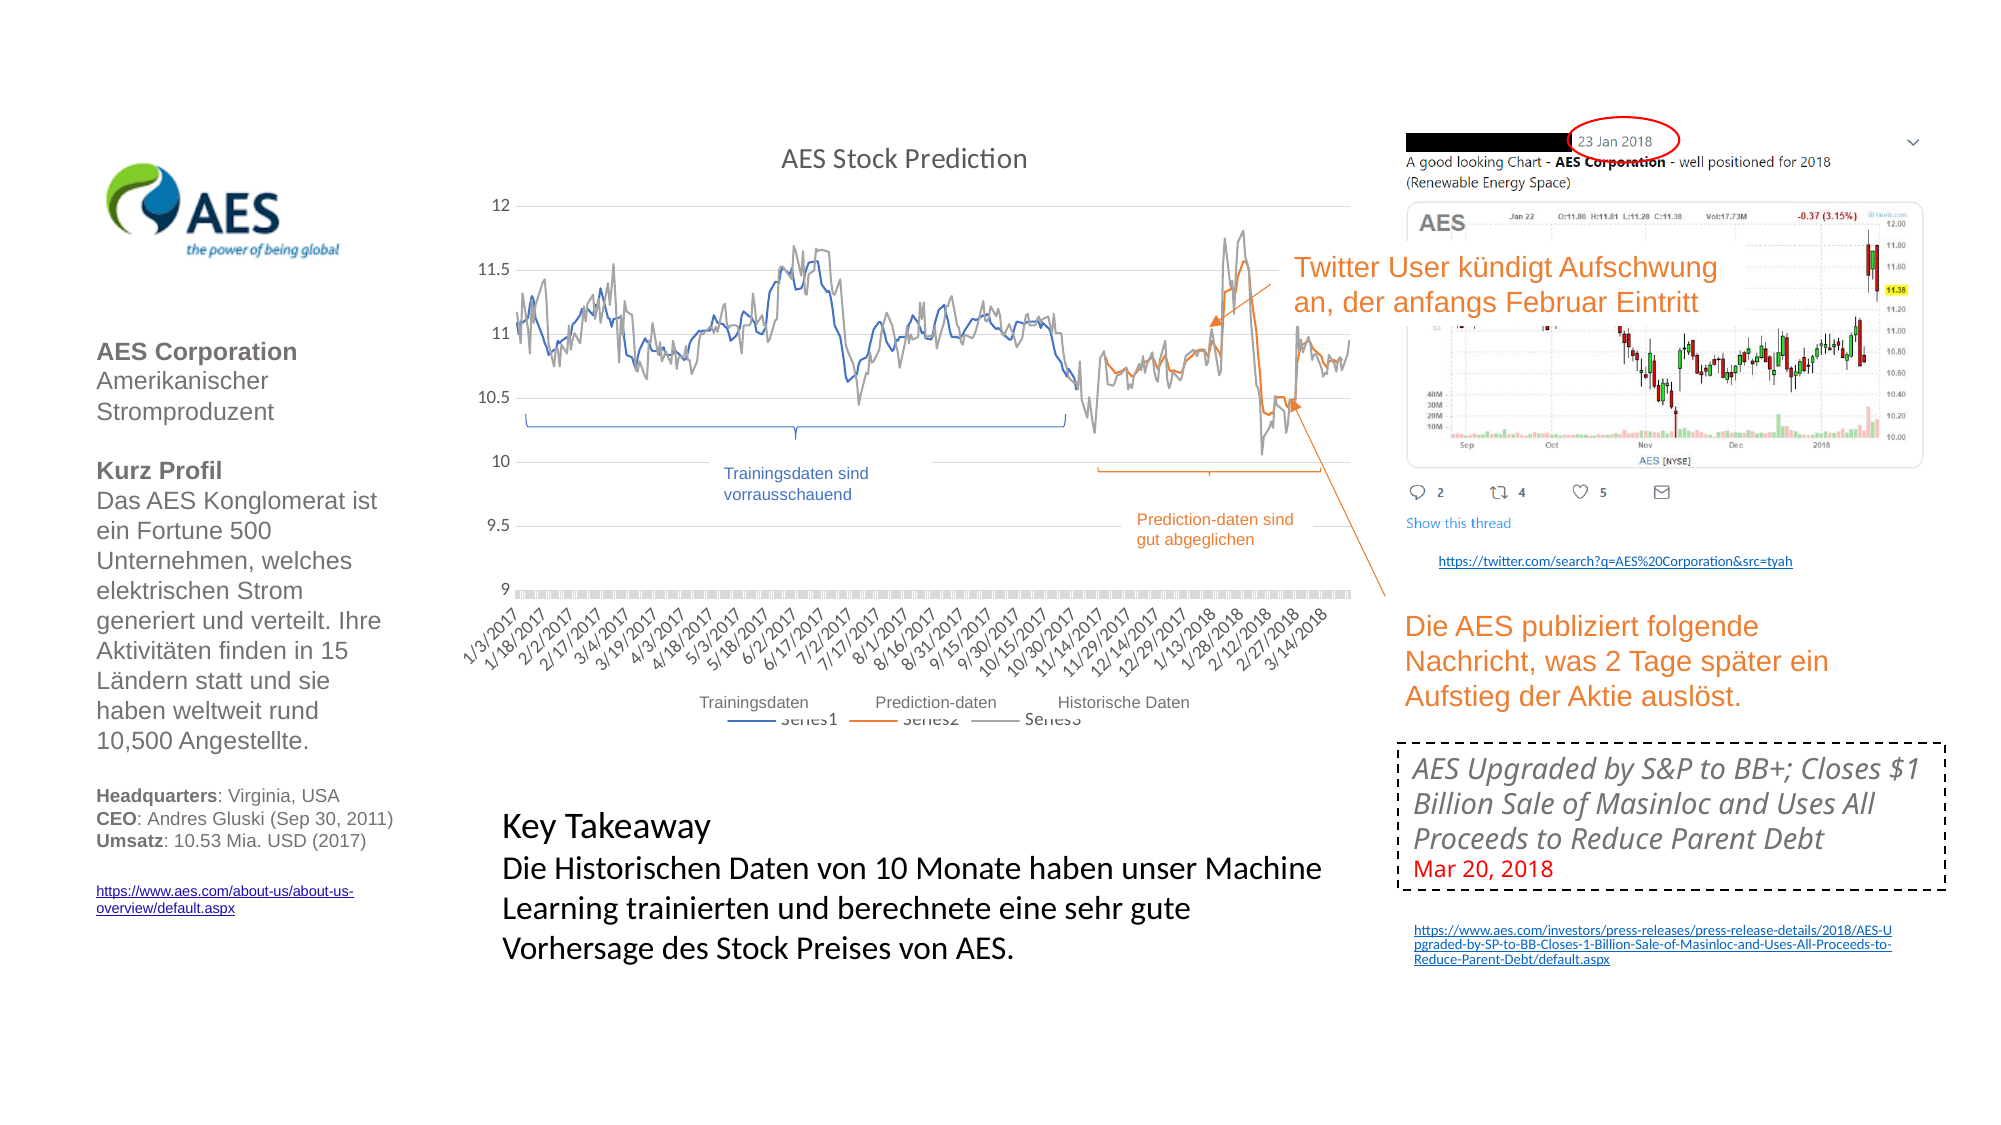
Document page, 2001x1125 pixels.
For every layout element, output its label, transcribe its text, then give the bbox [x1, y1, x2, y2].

picture [1398, 130, 1928, 532]
text_box https://twitter.com/search?q=AES%20Corporation&src=tyah [1423, 544, 1808, 577]
text_box Twitter User kündigt Aufschwung an, der anfangs Februar Eintritt [1369, 241, 1398, 326]
chart [440, 117, 1369, 737]
text_box AES Upgraded by S&P to BB+; Closes $1 Billion Sale of Masinloc and Uses All Proceeds to Reduce Parent Debt Mar 20, 2018 [1397, 742, 1946, 891]
text_box https://www.aes.com/investors/press-releases/press-release-details/2018/AES-Upgraded-by-SP-to-BB-Closes-1-Billion-Sale-of-Masinloc-and-Uses-All-Proceeds-to-Reduce-Parent-Debt/default.aspx [1399, 912, 1912, 946]
picture [105, 162, 342, 261]
text_box Key Takeaway Die Historischen Daten von 10 Monate haben unser Machine Learning trainierten und berechnete eine sehr gute Vorhersage des Stock Preises von AES. [486, 774, 1339, 994]
text_box AES Corporation Amerikanischer Stromproduzent Kurz Profil Das AES Konglomerat ist ein Fortune 500 Unternehmen, welches elektrischen Strom generiert und verteilt. Ihre Aktivitäten finden in 15 Ländern statt und sie haben weltweit rund 10,500 Angestellte. Headquarters: Virginia, USA CEO: Andres Gluski (Sep 30, 2011) Umsatz: 10.53 Mia. USD (2017) https://www.aes.com/about-us/about-us-overview/default.aspx [81, 327, 419, 925]
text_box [1209, 284, 1271, 328]
text_box [1571, 116, 1676, 130]
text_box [1290, 398, 1386, 597]
text_box Die AES publiziert folgende Nachricht, was 2 Tage später ein Aufstieg der Aktie auslöst. [1390, 600, 1857, 720]
